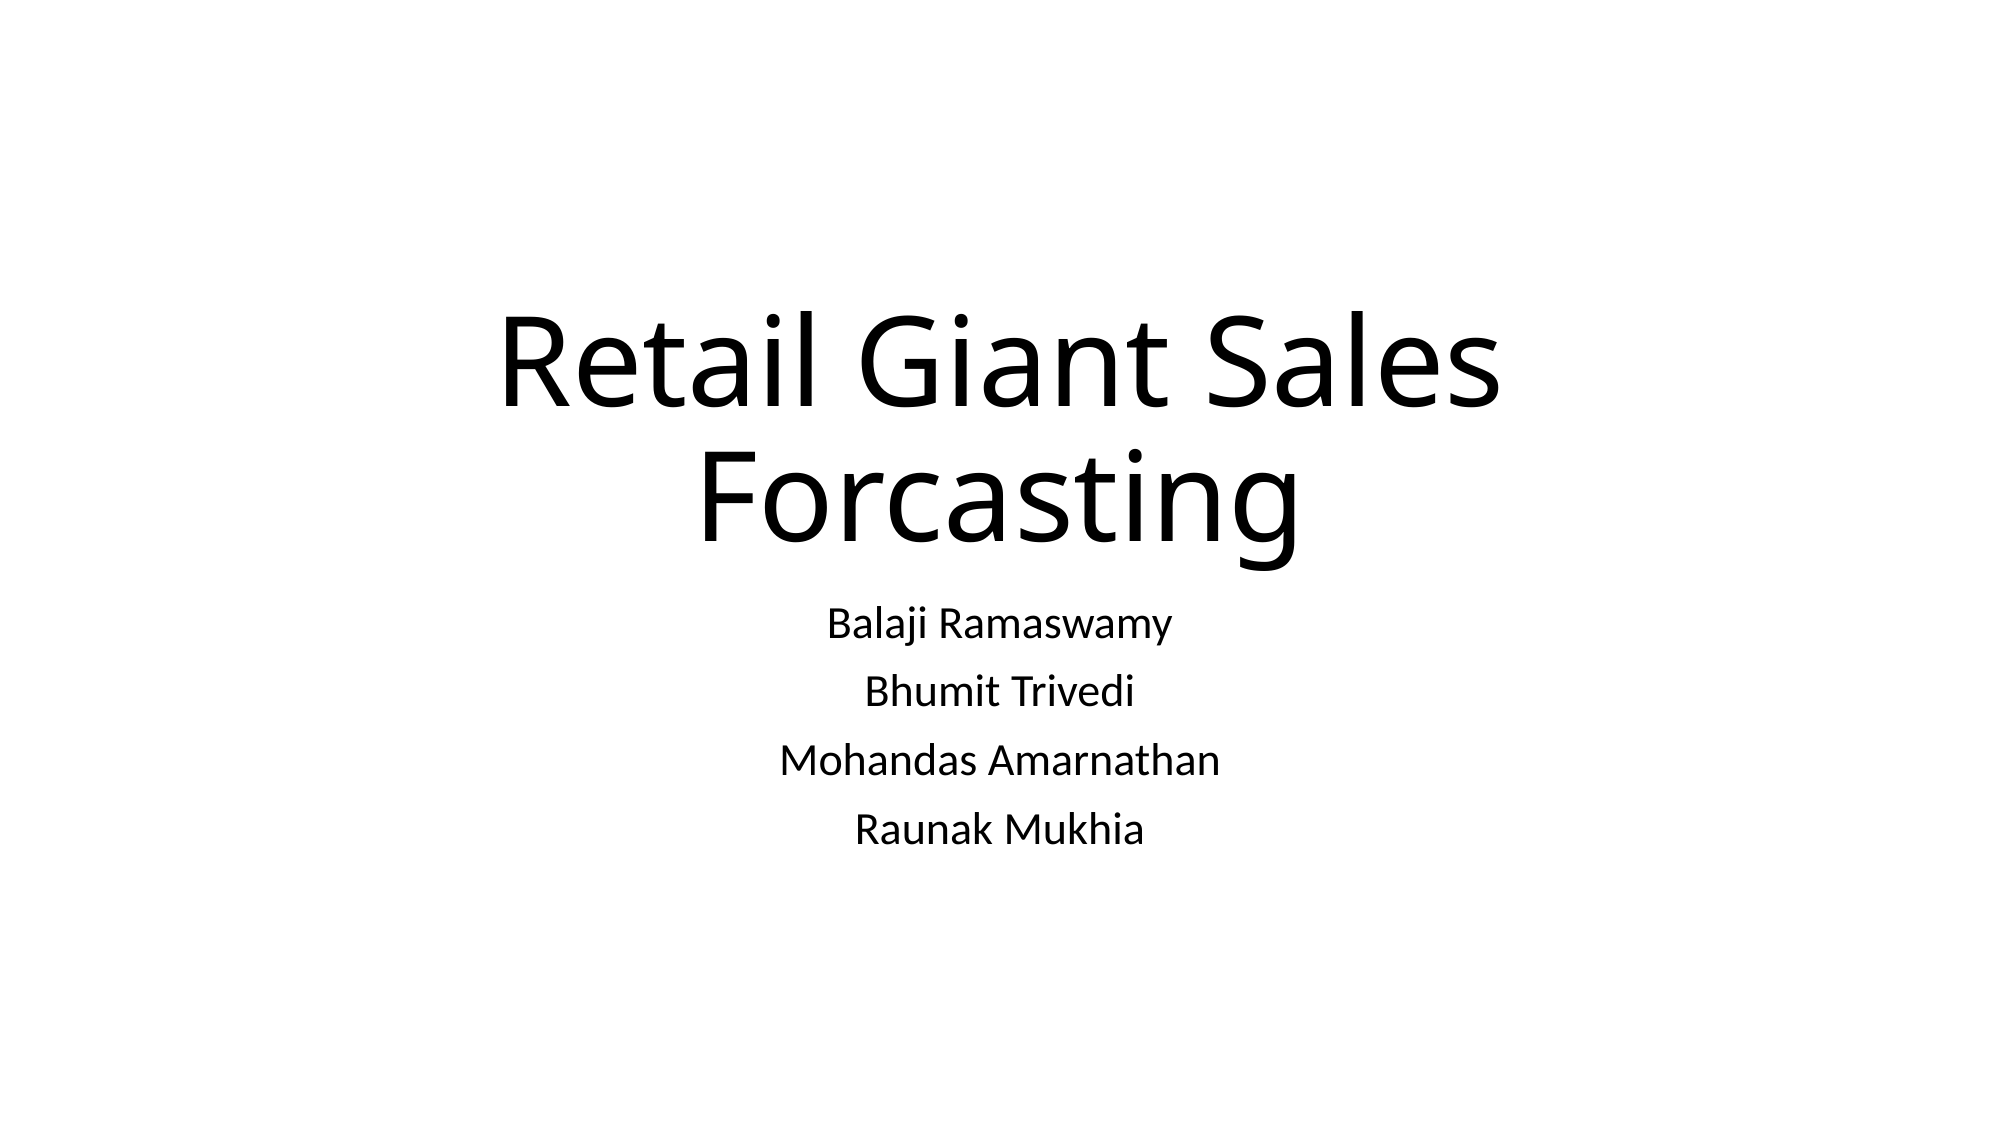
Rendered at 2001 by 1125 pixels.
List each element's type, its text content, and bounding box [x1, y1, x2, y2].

subtitle Balaji Ramaswamy Bhumit Trivedi Mohandas Amarnathan Raunak Mukhia [249, 590, 1750, 863]
title Retail Giant Sales Forcasting [249, 184, 1750, 576]
